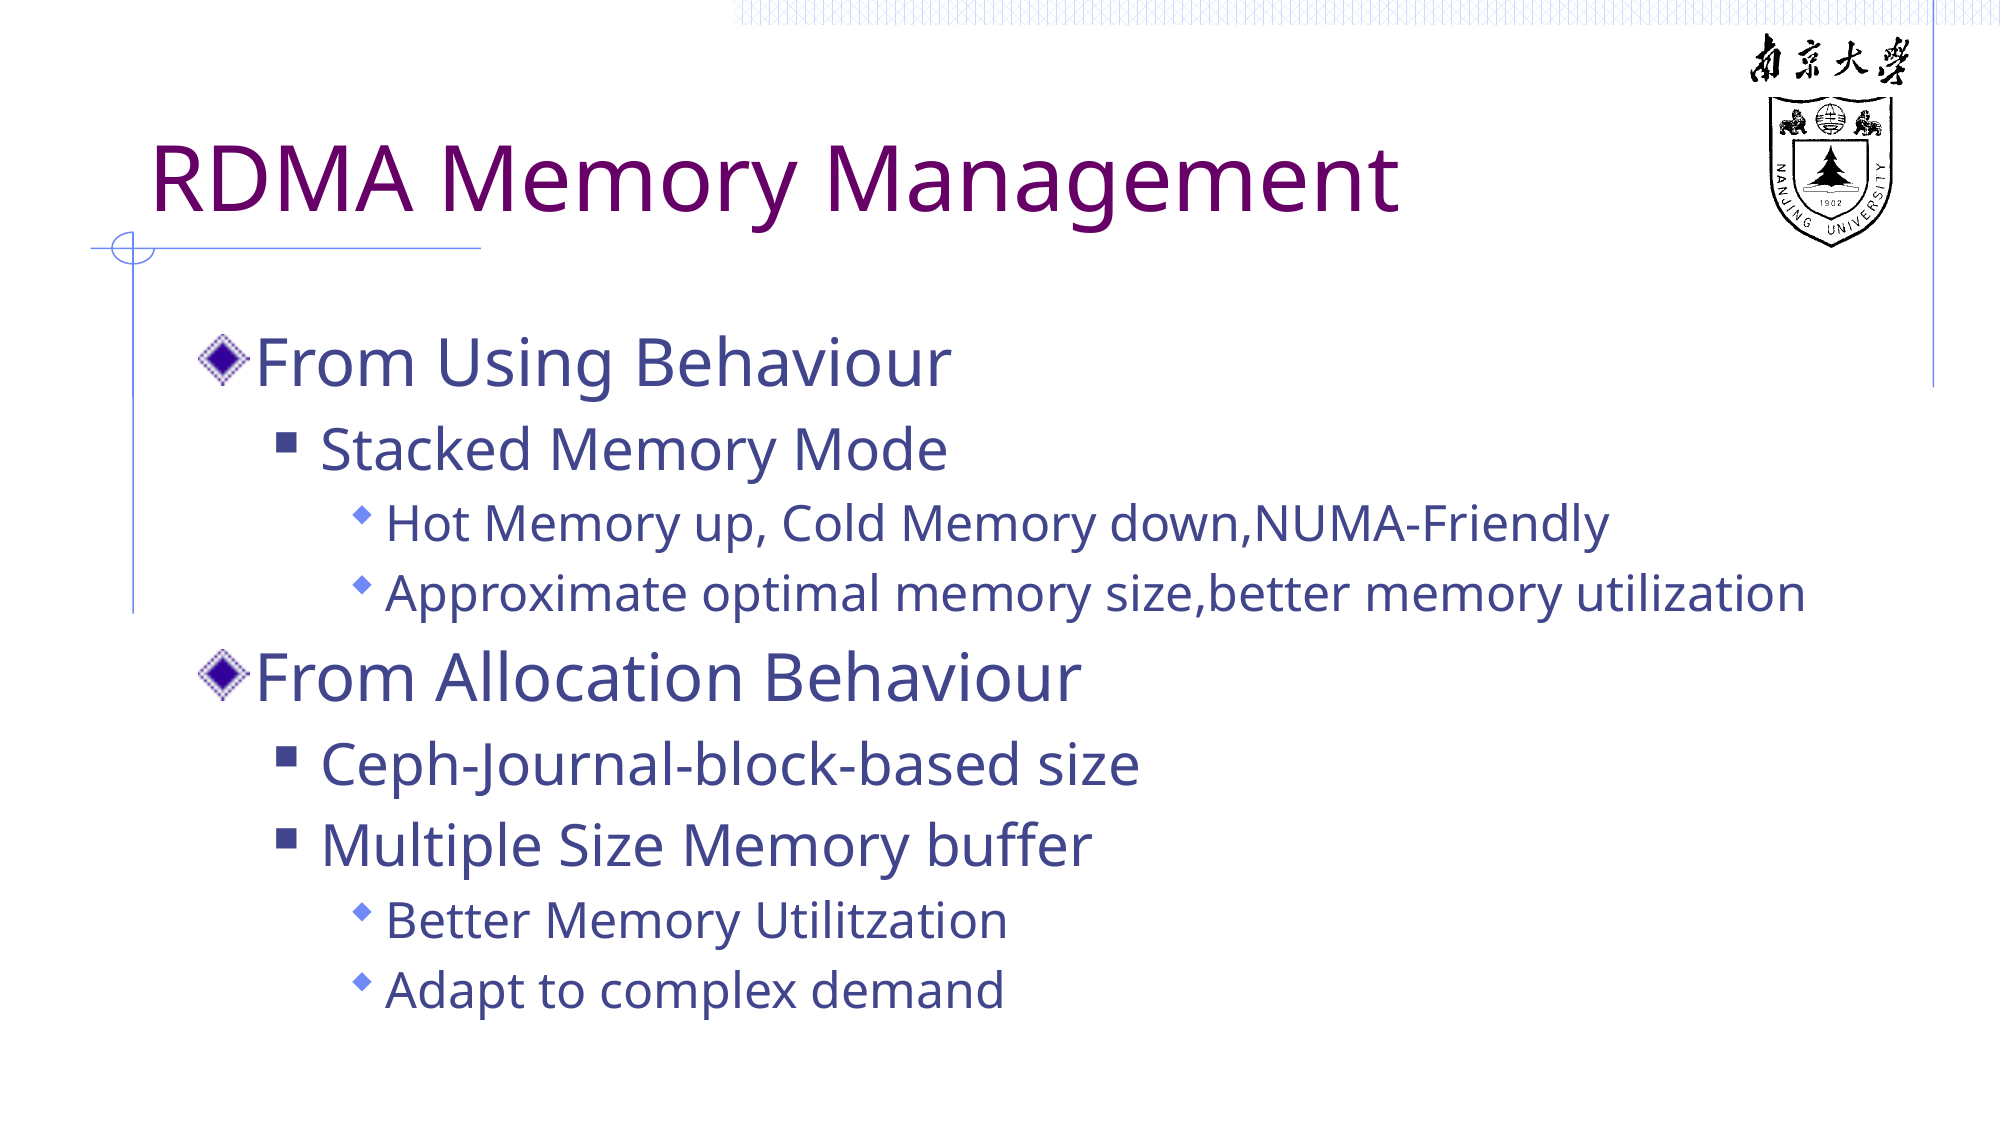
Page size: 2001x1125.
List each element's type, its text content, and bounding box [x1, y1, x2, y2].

picture [198, 649, 250, 701]
picture [1744, 25, 1920, 251]
picture [198, 334, 250, 386]
title RDMA Memory Management [133, 50, 1760, 238]
list From Using Behaviour Stacked Memory Mode Hot Memory up, Cold Memory down,NUMA-Friendly Approximate optimal memory size,better memory utilization From Allocation Behaviour Ceph-Journal-block-based size Multiple Size Memory buffer Better Memory Utilitzation Adapt to complex demand [183, 312, 1884, 1043]
